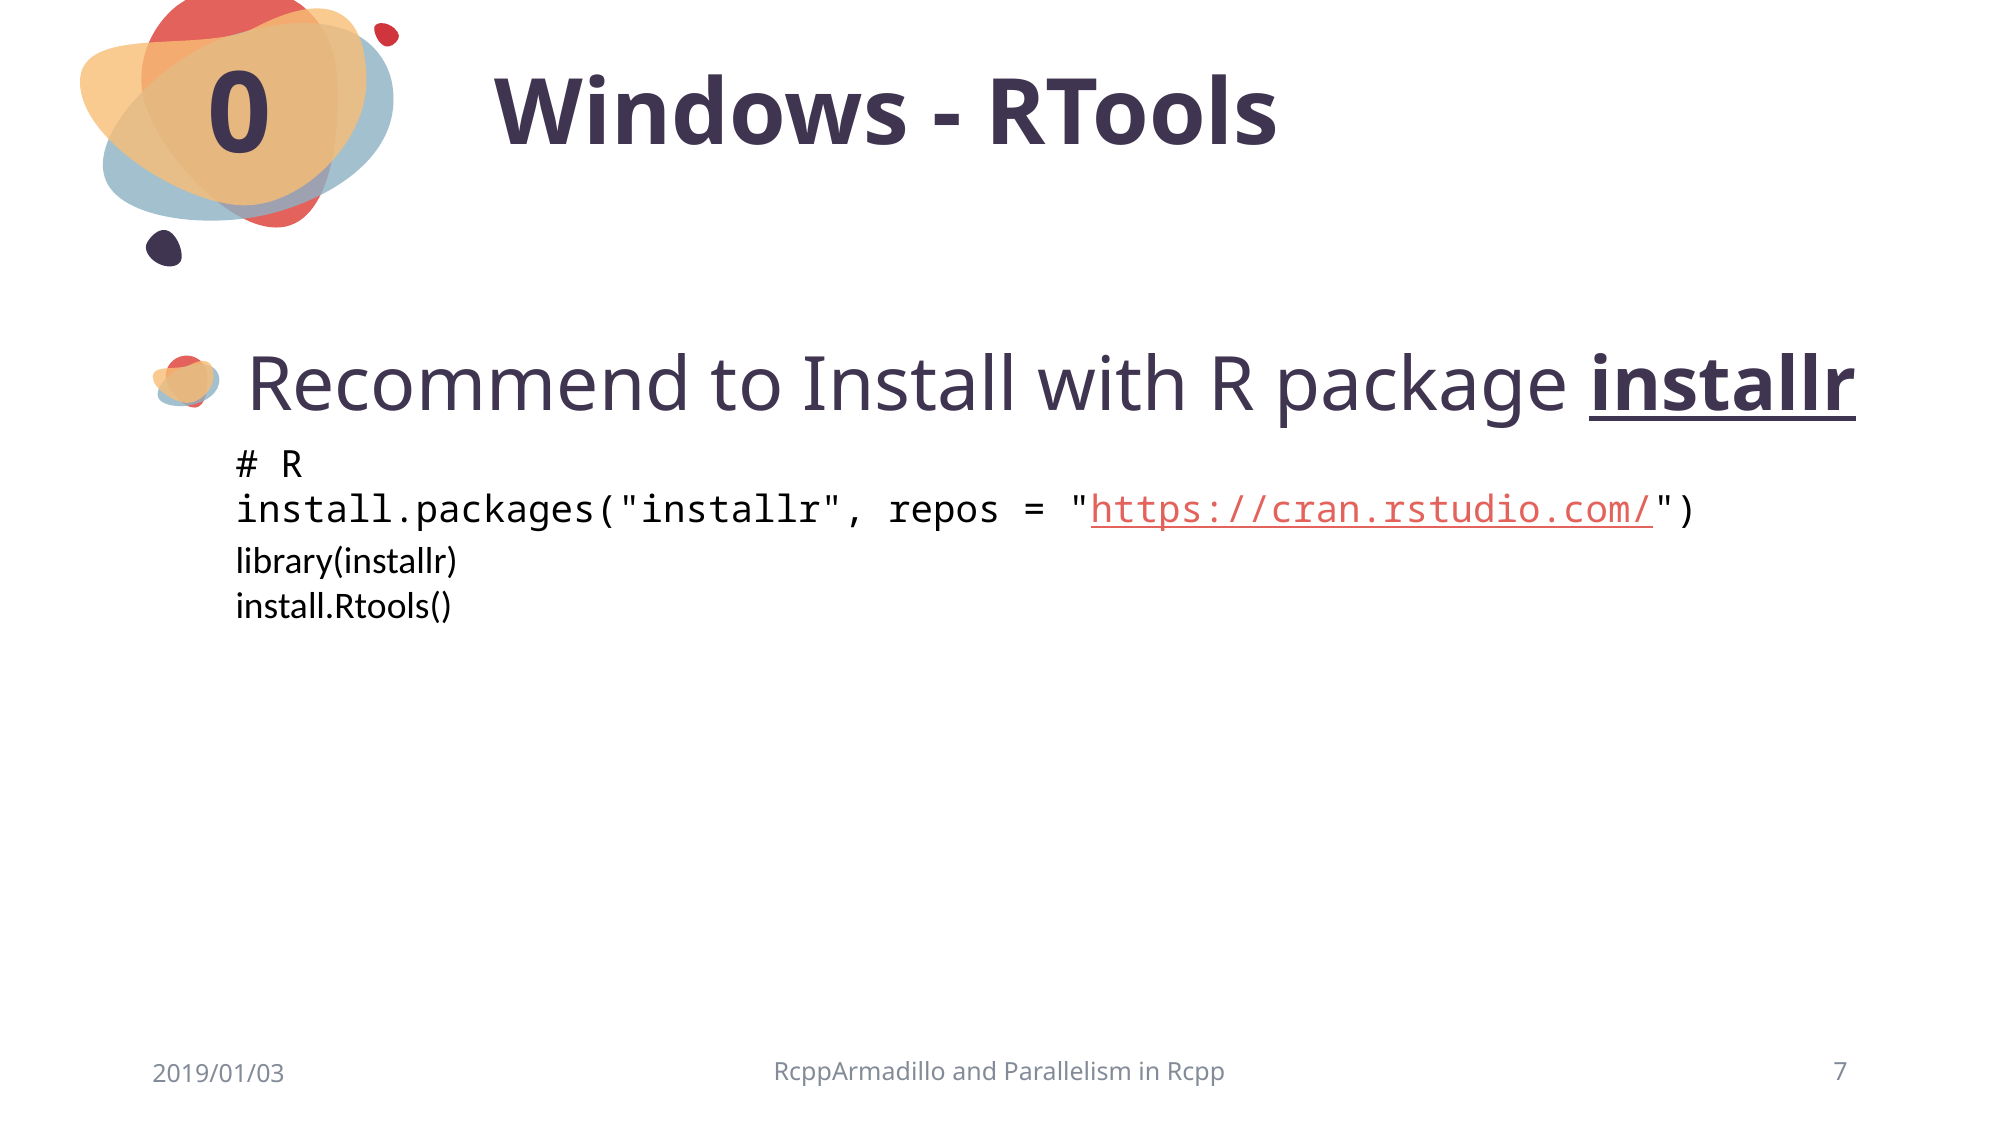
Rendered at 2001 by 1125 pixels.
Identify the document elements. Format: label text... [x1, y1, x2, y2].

slide_number 7 [1412, 1042, 1863, 1103]
footer RcppArmadillo and Parallelism in Rcpp [662, 1042, 1338, 1103]
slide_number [137, 1042, 588, 1103]
title Windows - RTools [479, 22, 1863, 209]
text_box # R install.packages("installr", repos = "https://cran.rstudio.com/") library(installr) install.Rtools() [220, 432, 1713, 634]
list Recommend to Install with R package installr [137, 338, 1910, 1014]
list 0 [144, 23, 335, 209]
